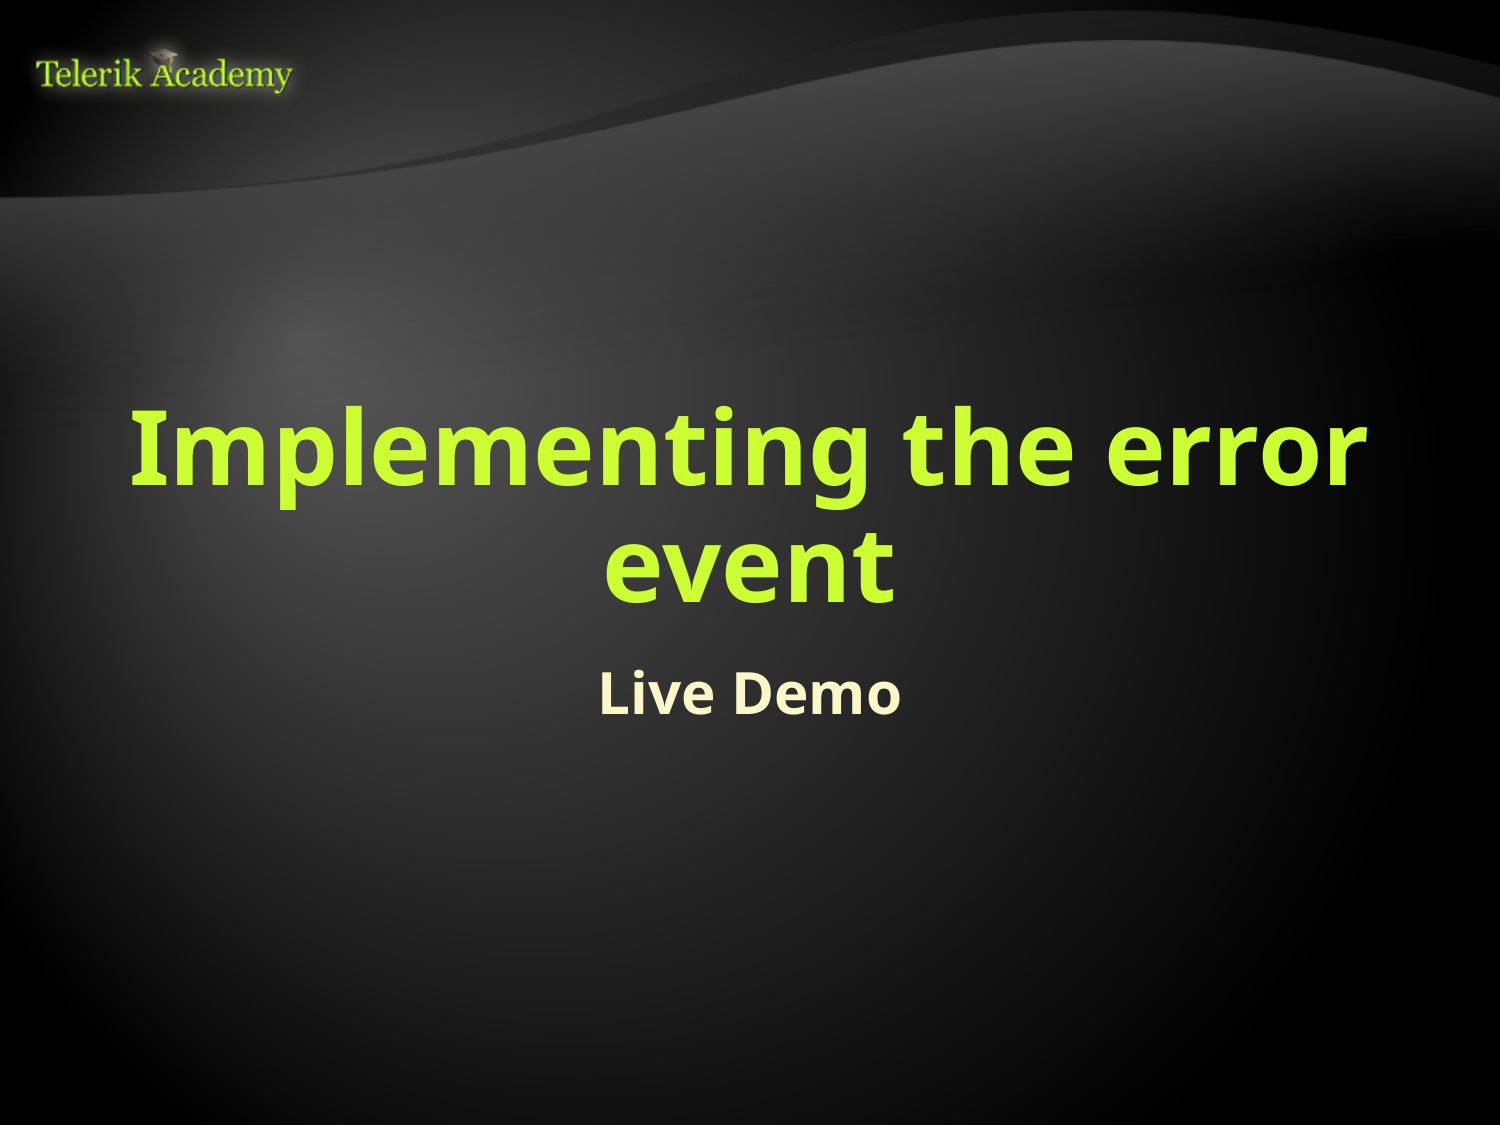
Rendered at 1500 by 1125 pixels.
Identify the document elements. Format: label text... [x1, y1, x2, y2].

picture [0, 0, 1500, 1125]
title Implementing the error event [99, 450, 1400, 563]
subtitle Live Demo [99, 644, 1400, 738]
